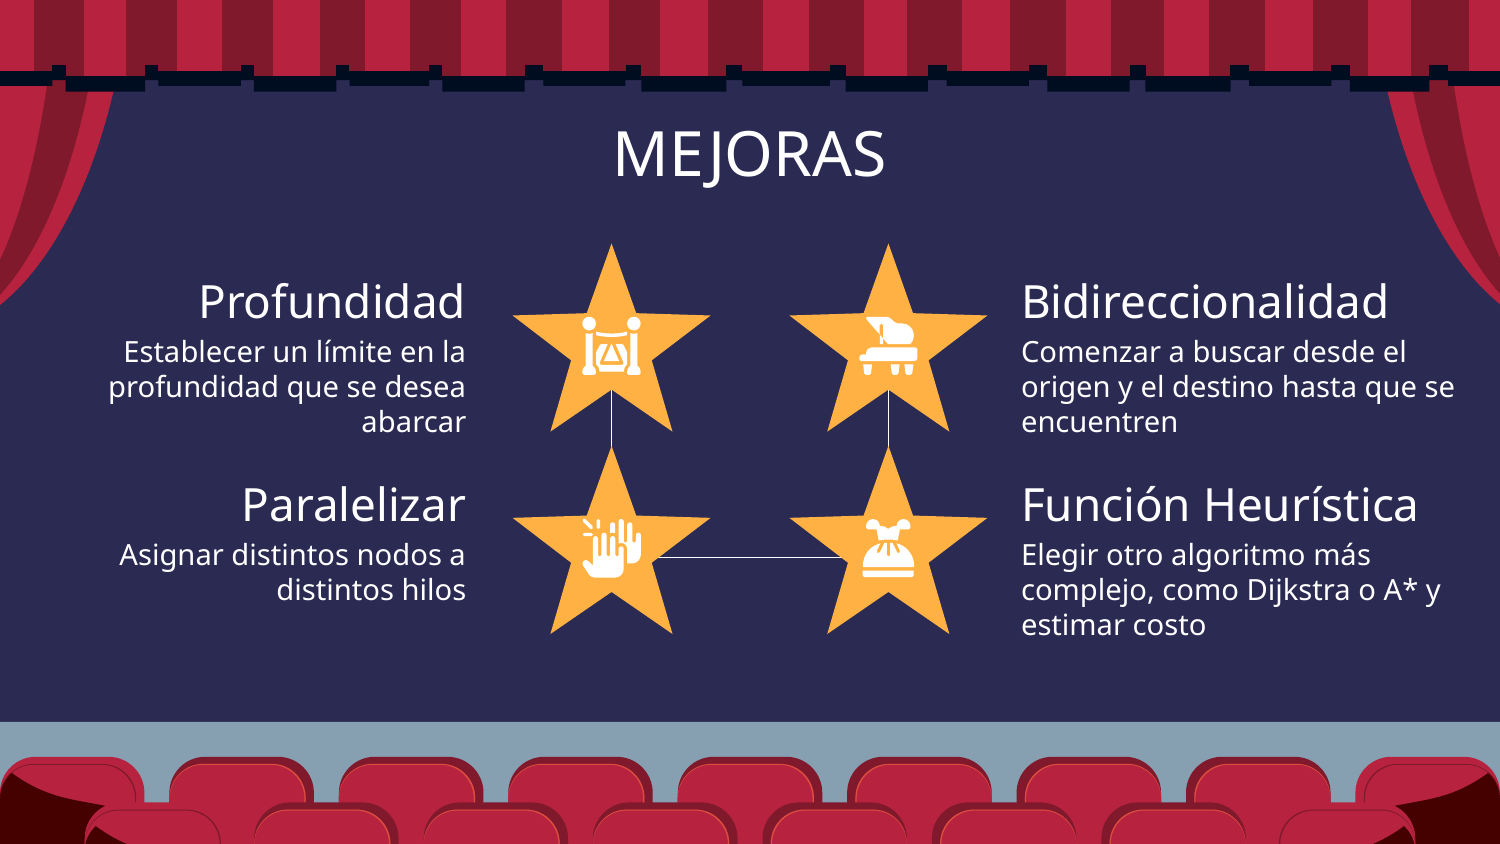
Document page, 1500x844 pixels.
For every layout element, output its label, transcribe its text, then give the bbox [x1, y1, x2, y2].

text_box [1005, 481, 1500, 629]
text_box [6, 481, 482, 629]
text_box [581, 518, 642, 578]
text_box [827, 458, 988, 635]
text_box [582, 316, 641, 376]
text_box [616, 458, 711, 556]
text_box [512, 243, 711, 432]
text_box [789, 458, 884, 556]
title MEJORAS [76, 99, 1424, 194]
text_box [6, 278, 482, 426]
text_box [862, 518, 915, 578]
text_box [789, 243, 988, 432]
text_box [859, 316, 918, 376]
text_box [512, 458, 673, 635]
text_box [1005, 278, 1495, 426]
